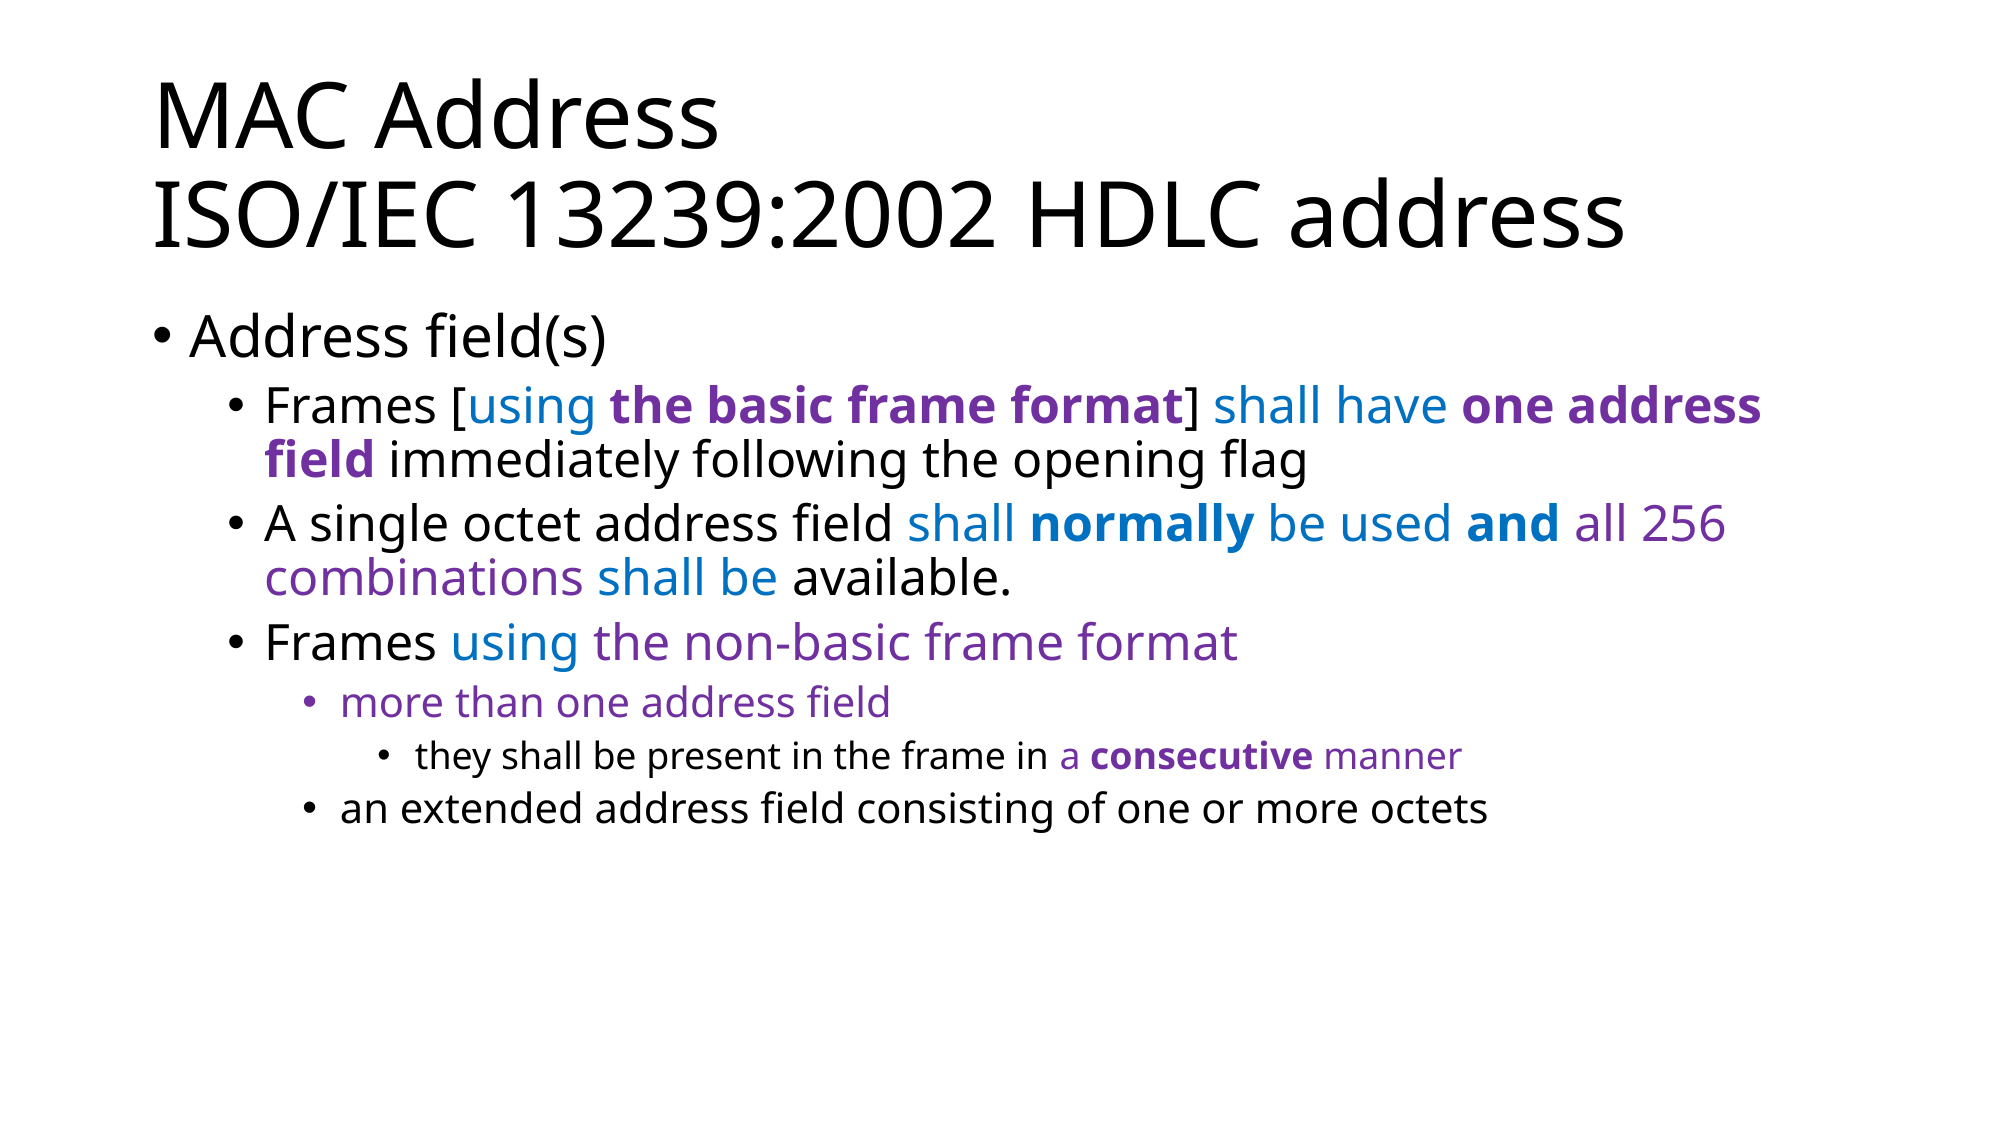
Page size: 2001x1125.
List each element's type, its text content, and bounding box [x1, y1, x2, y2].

list Address field(s) Frames [using the basic frame format] shall have one address field immediately following the opening flag A single octet address field shall normally be used and all 256 combinations shall be available. Frames using the non-basic frame format more than one address field they shall be present in the frame in a consecutive manner an extended address field consisting of one or more octets [137, 299, 1863, 1014]
title MAC Address ISO/IEC 13239:2002 HDLC address [137, 59, 1863, 278]
